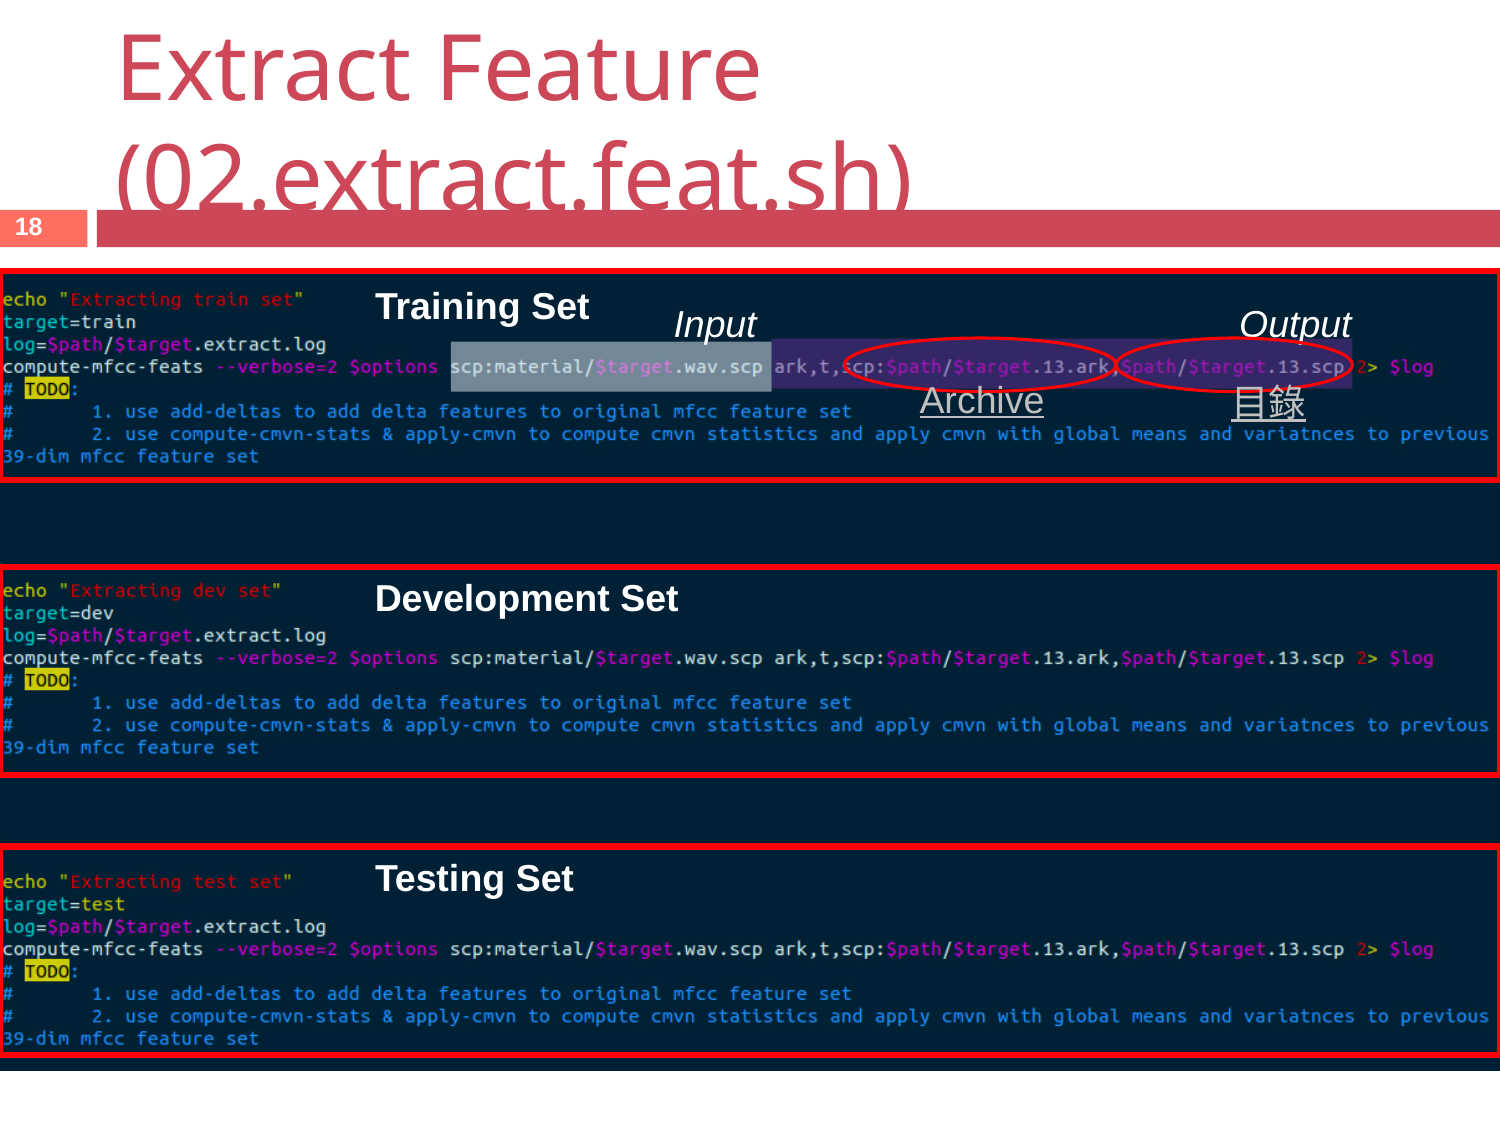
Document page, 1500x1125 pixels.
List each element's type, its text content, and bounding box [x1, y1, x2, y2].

text_box 18 [0, 208, 88, 249]
text_box Extract Feature (02.extract.feat.sh) [100, 37, 1438, 200]
picture [0, 271, 1500, 1071]
